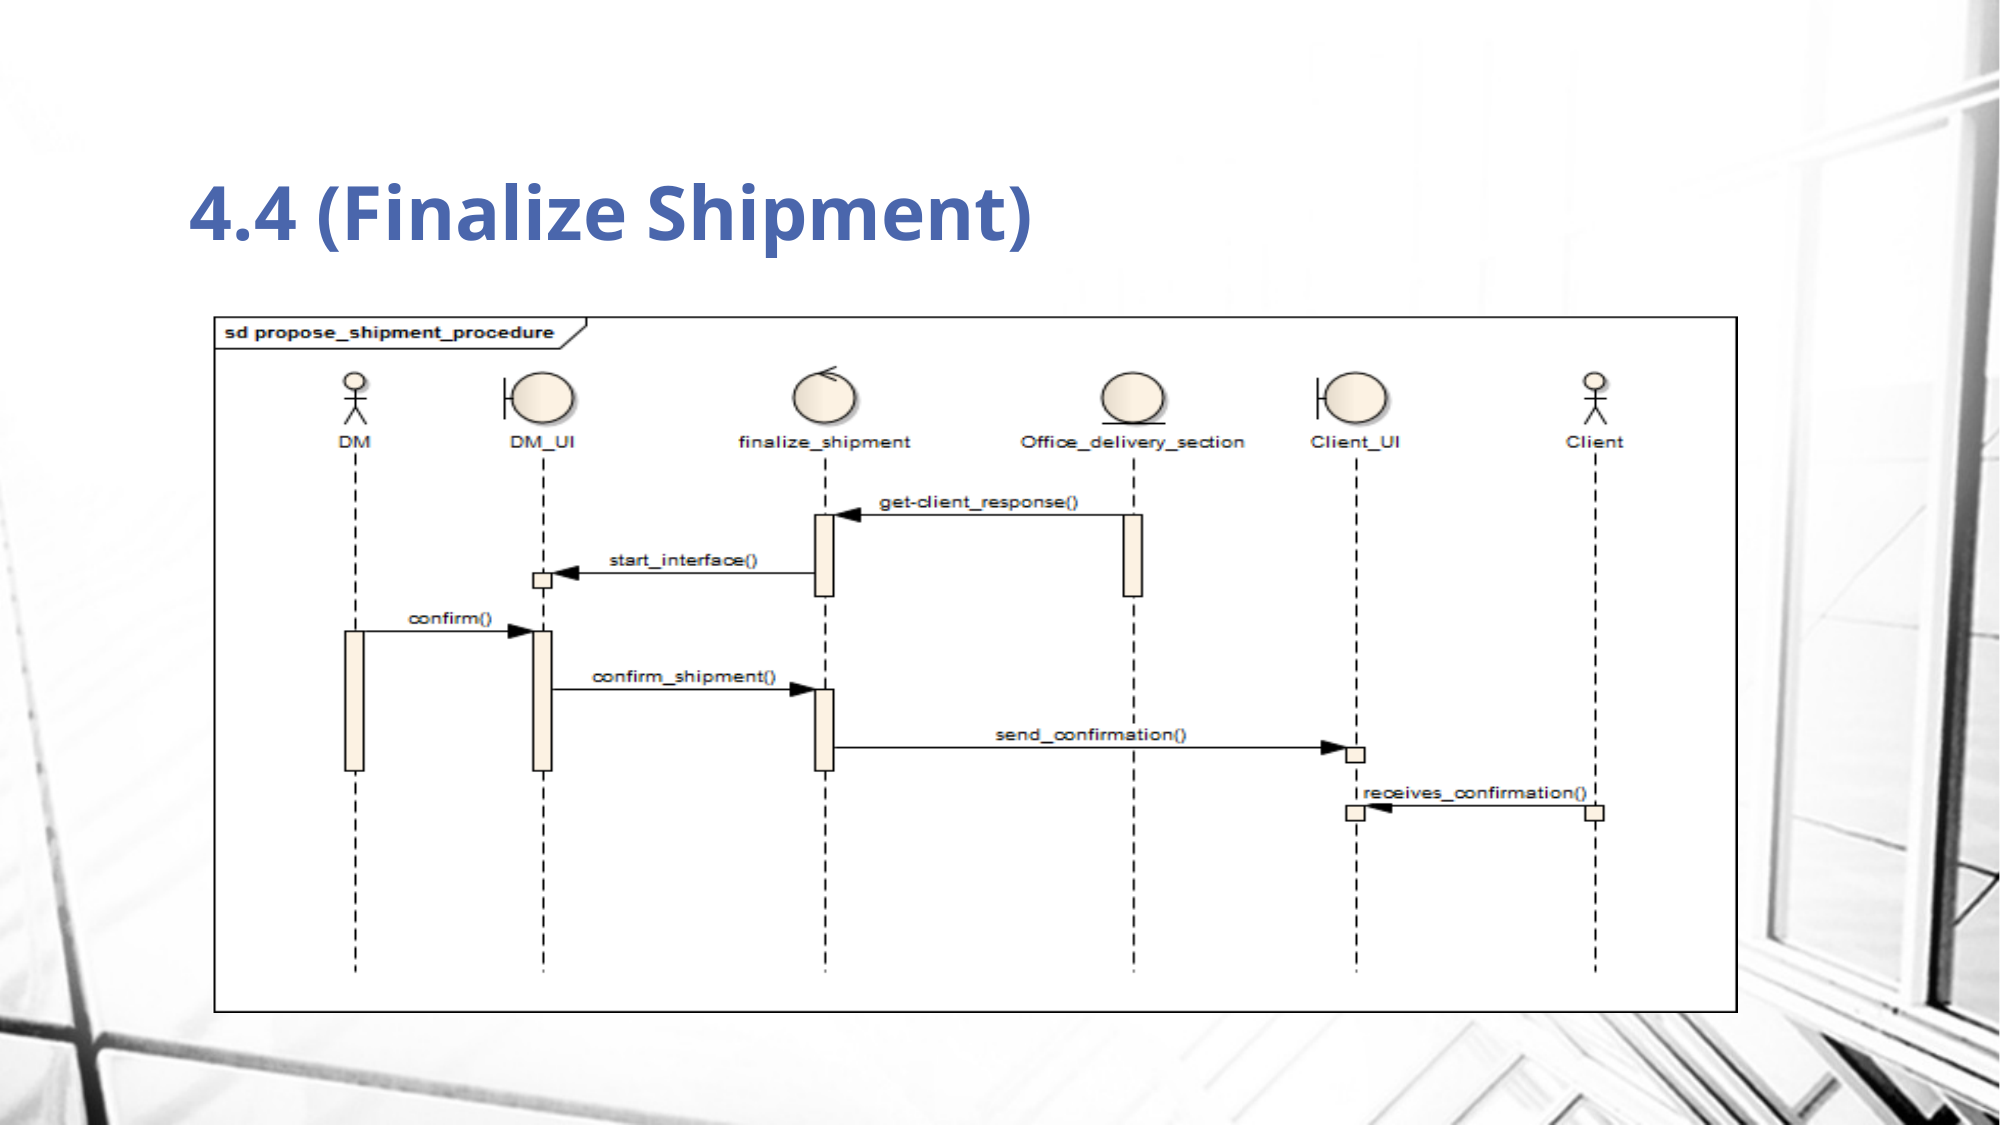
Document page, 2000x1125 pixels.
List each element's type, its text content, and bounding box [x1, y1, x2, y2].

picture [0, 0, 2000, 1125]
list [212, 315, 1738, 1013]
title 4.4 (Finalize Shipment) [174, 87, 1600, 263]
